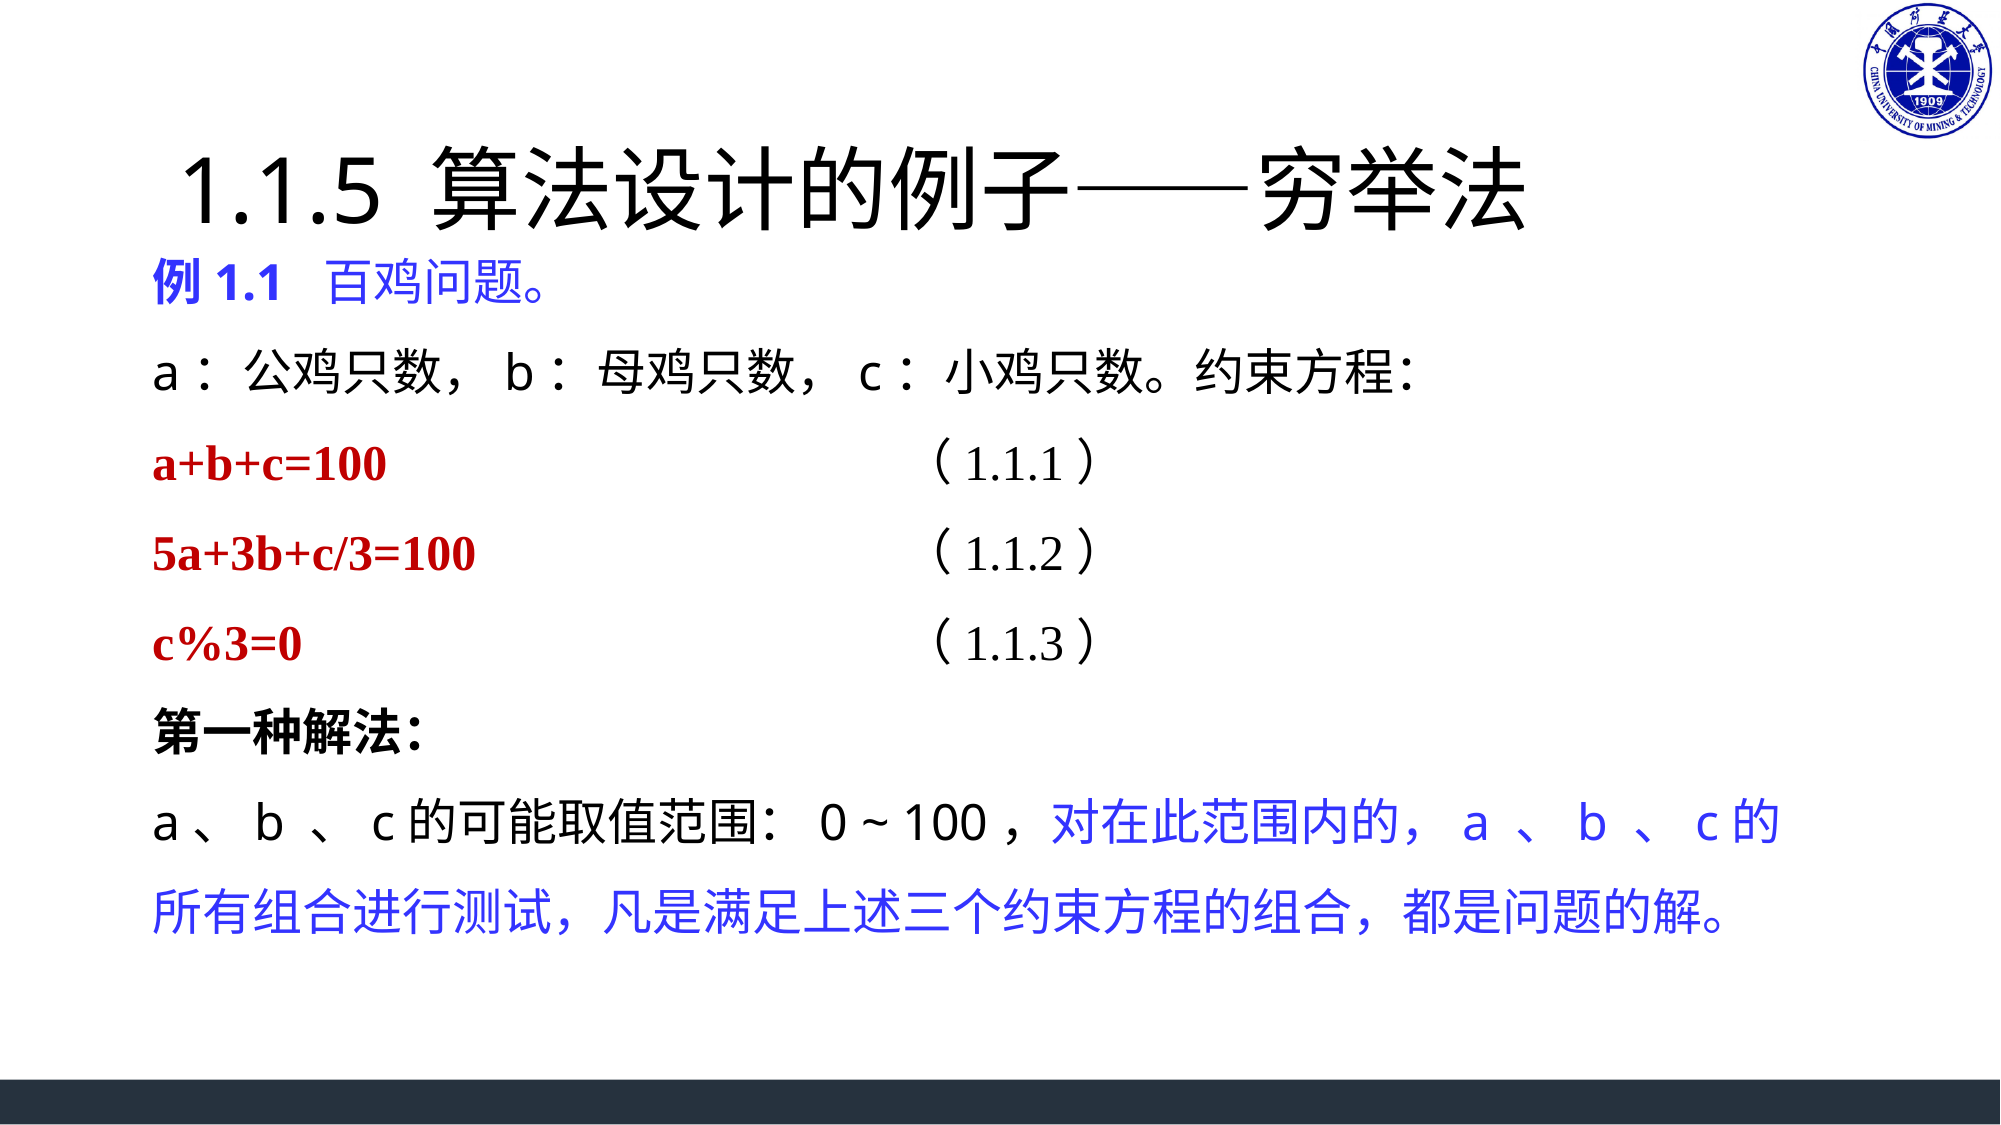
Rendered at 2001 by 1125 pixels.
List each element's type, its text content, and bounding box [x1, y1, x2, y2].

picture [1855, 0, 2000, 141]
text_box 1.1.5 算法设计的例子——穷举法 [162, 84, 1888, 303]
text_box 例1.1 百鸡问题。 a：公鸡只数，b：母鸡只数，c：小鸡只数。约束方程： a+b+c=100 （1.1.1） 5a+3b+c/3=100 （1.1.2） c%3=0 （1.1.3） 第一种解法： a、b 、c的可能取值范围：0 ~ 100，对在此范围内的，a 、b 、c的所有组合进行测试，凡是满足上述三个约束方程的组合，都是问题的解。 [137, 213, 1838, 981]
